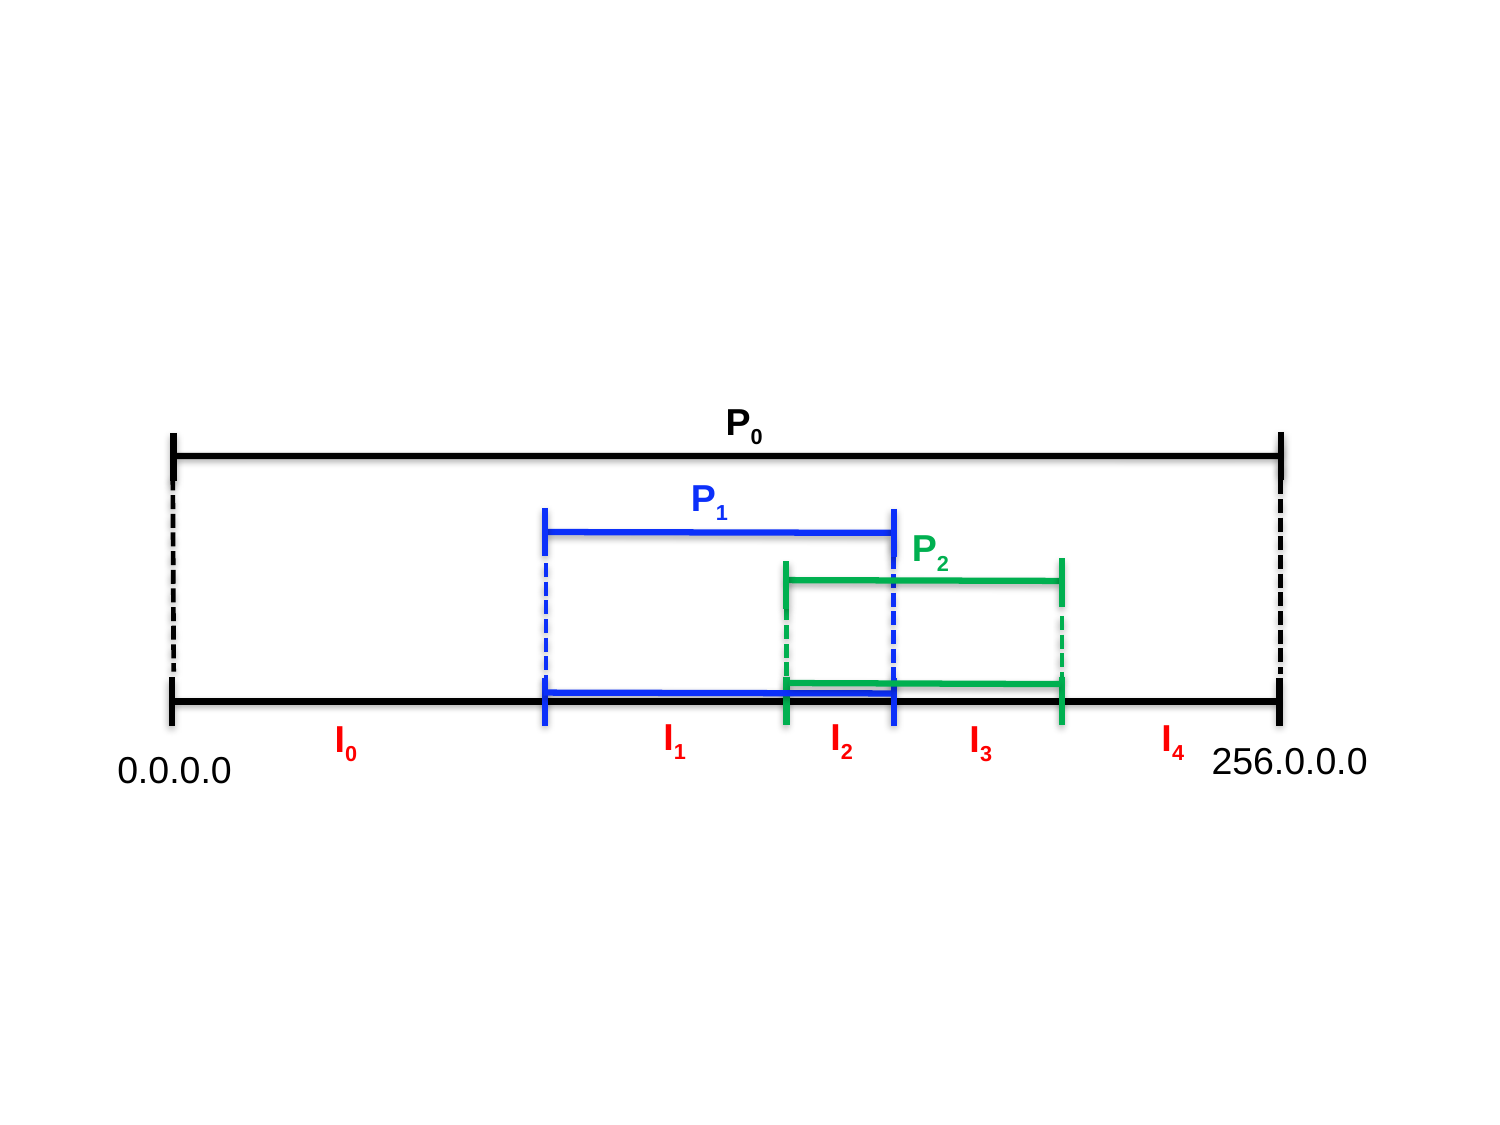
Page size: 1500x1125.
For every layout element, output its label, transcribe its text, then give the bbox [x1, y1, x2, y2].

text_box I4 [1146, 710, 1199, 773]
text_box I2 [815, 710, 896, 772]
text_box 0.0.0.0 [102, 738, 247, 799]
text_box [173, 390, 1282, 482]
text_box 256.0.0.0 [1196, 729, 1383, 790]
text_box I1 [648, 710, 714, 771]
text_box I3 [954, 710, 1035, 774]
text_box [544, 489, 894, 558]
text_box I0 [319, 710, 373, 774]
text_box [784, 516, 1063, 610]
